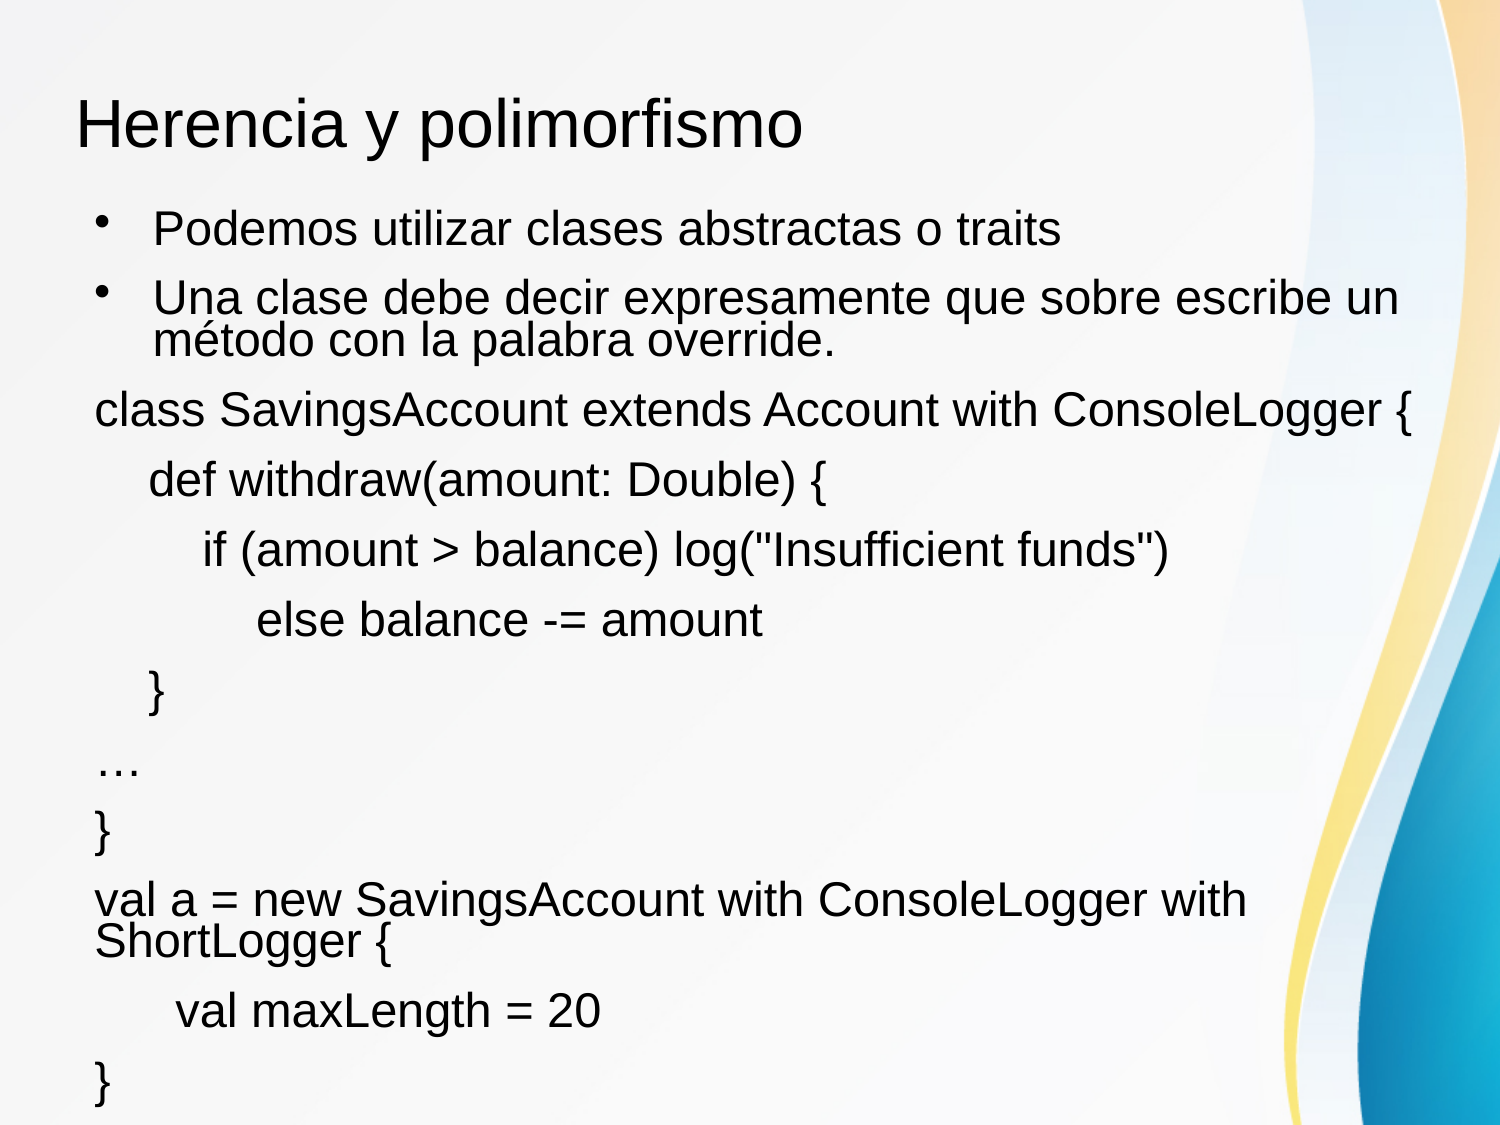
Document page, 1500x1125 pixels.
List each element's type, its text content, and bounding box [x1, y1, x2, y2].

text_box Herencia y polimorfismo [74, 66, 1147, 175]
picture [0, 0, 1500, 1125]
text_box Podemos utilizar clases abstractas o traits Una clase debe decir expresamente que sobre escribe un método con la palabra override. class SavingsAccount extends Account with ConsoleLogger { def withdraw(amount: Double) { if (amount > balance) log("Insufficient funds") else balance -= amount } … } val a = new SavingsAccount with ConsoleLogger with ShortLogger { val maxLength = 20 } [74, 212, 1471, 1107]
